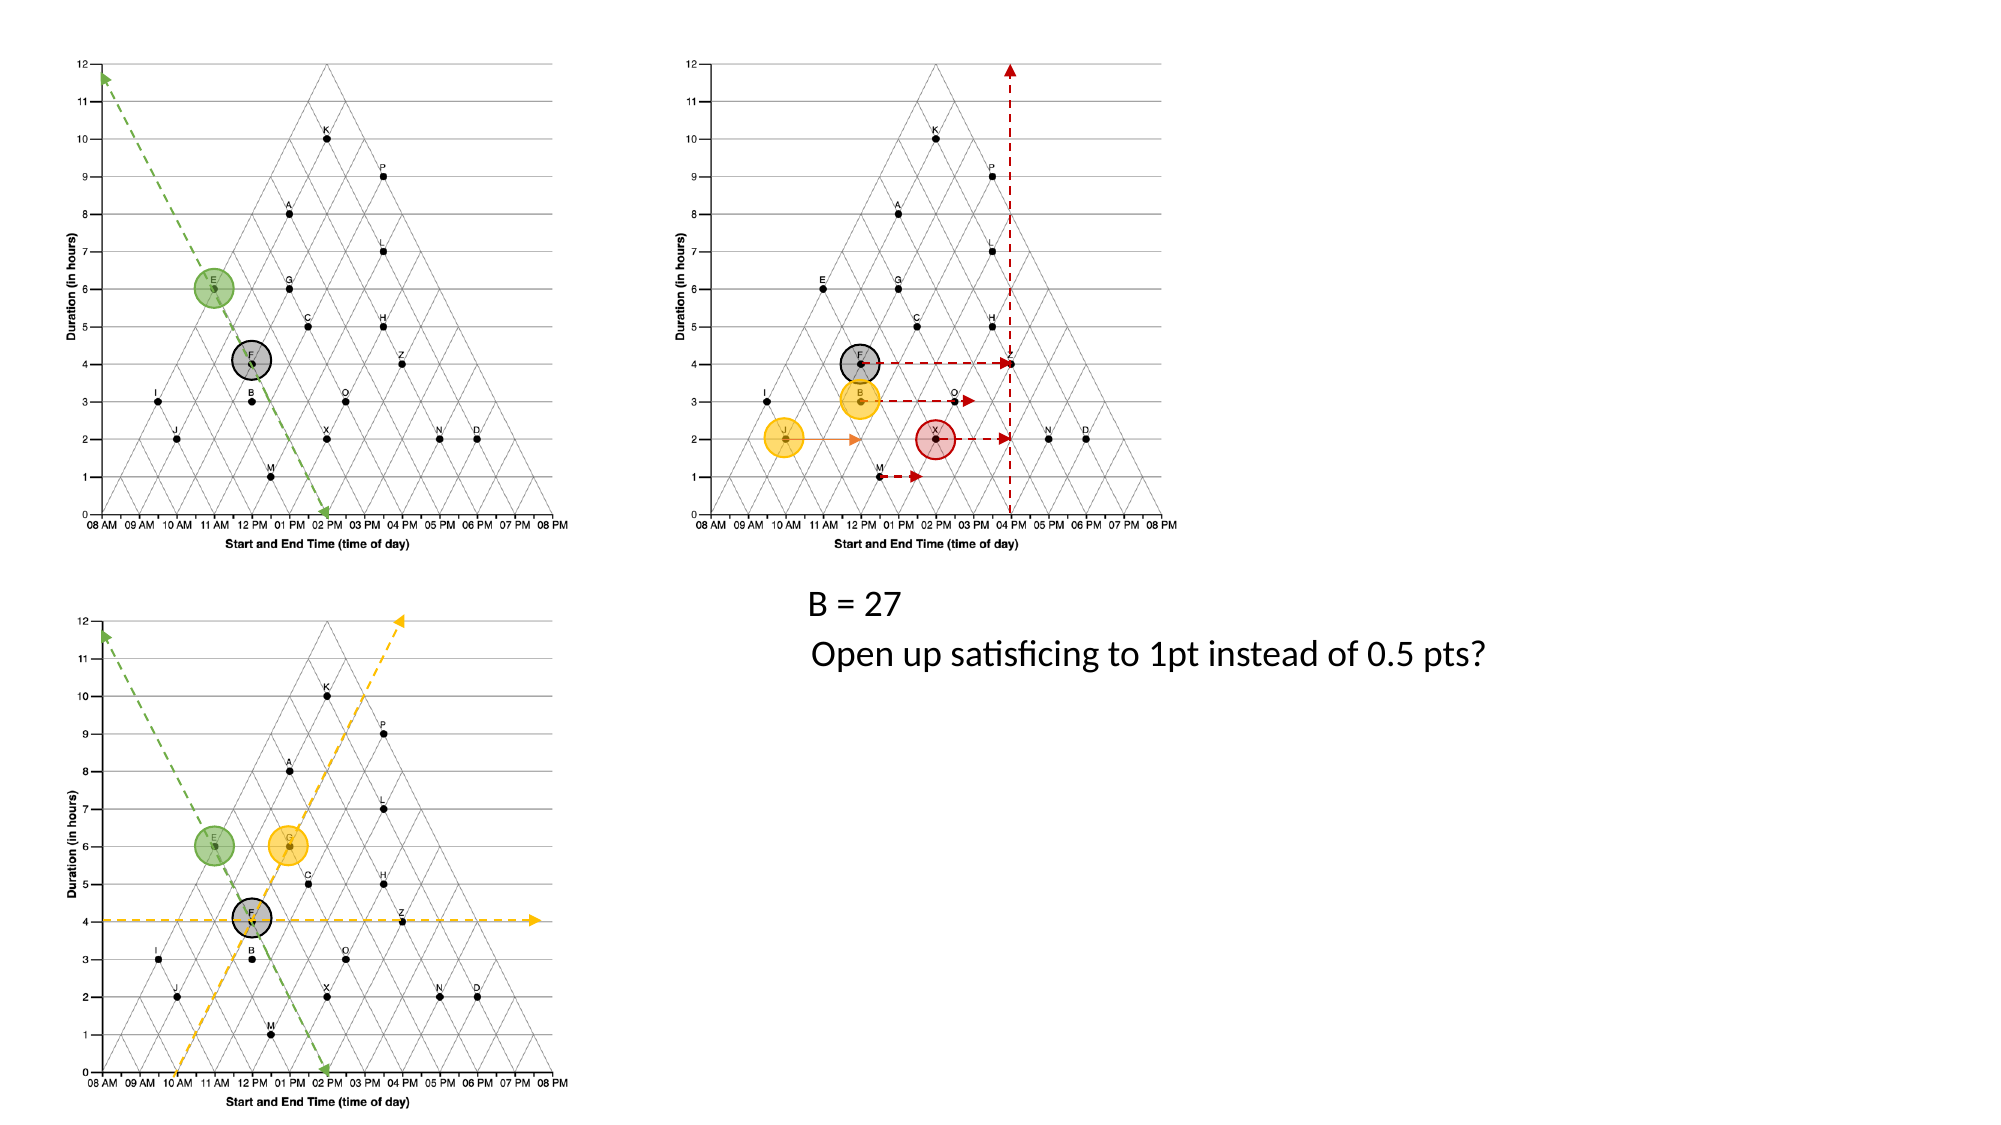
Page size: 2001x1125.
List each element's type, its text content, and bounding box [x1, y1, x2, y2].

picture [40, 21, 589, 565]
picture [648, 21, 1197, 565]
text_box B = 27 [792, 571, 917, 632]
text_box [100, 71, 267, 395]
picture [40, 579, 589, 1122]
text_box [266, 394, 329, 520]
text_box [101, 629, 173, 953]
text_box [173, 921, 405, 1078]
text_box Open up satisficing to 1pt instead of 0.5 pts? [796, 621, 1512, 682]
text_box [173, 614, 405, 920]
